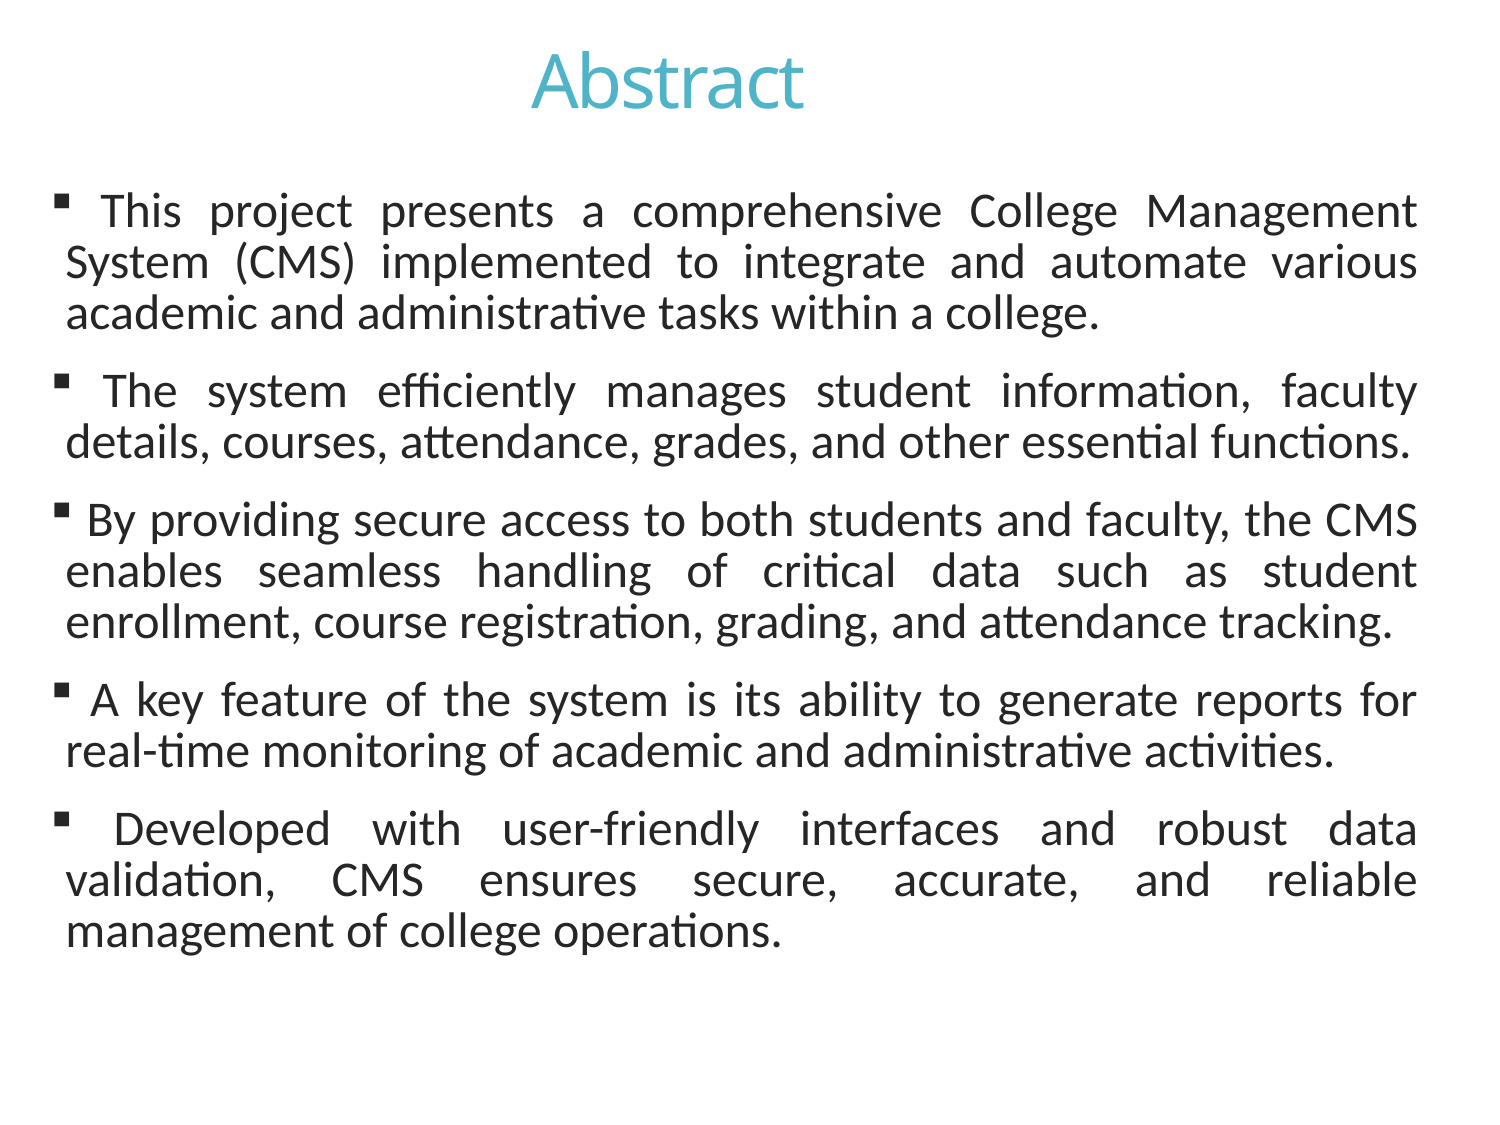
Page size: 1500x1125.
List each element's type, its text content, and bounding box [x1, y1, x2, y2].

title Abstract [190, 35, 1263, 132]
list This project presents a comprehensive College Management System (CMS) implemented to integrate and automate various academic and administrative tasks within a college. The system efficiently manages student information, faculty details, courses, attendance, grades, and other essential functions. By providing secure access to both students and faculty, the CMS enables seamless handling of critical data such as student enrollment, course registration, grading, and attendance tracking. A key feature of the system is its ability to generate reports for real-time monitoring of academic and administrative activities. Developed with user-friendly interfaces and robust data validation, CMS ensures secure, accurate, and reliable management of college operations. [35, 179, 1434, 1036]
